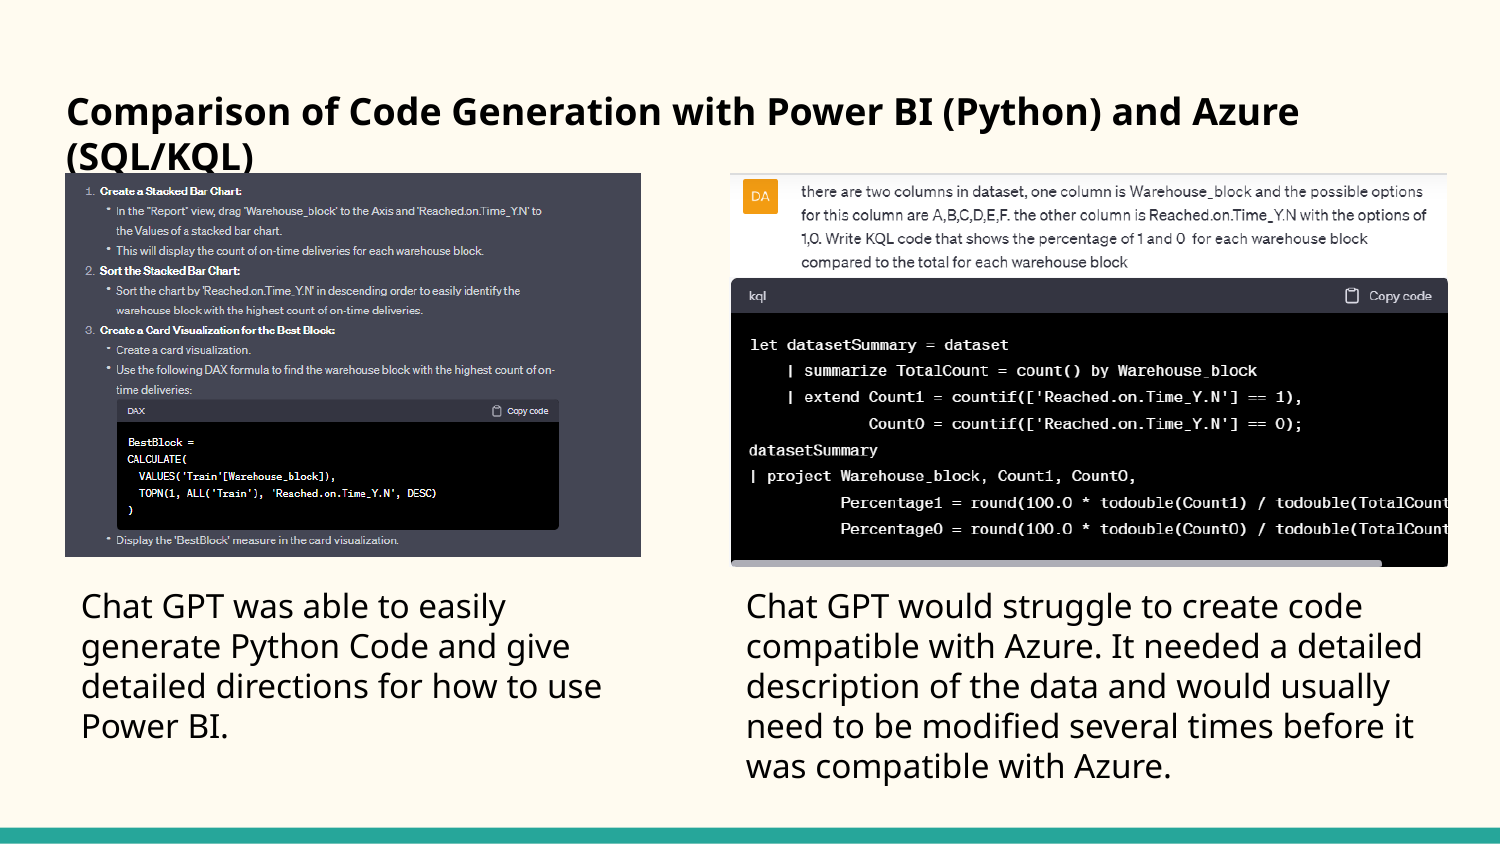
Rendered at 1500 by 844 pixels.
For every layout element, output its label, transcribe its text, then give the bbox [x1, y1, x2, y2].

picture [65, 173, 641, 557]
title Comparison of Code Generation with Power BI (Python) and Azure (SQL/KQL) [51, 72, 1449, 174]
picture [729, 173, 1449, 567]
text_box Chat GPT would struggle to create code compatible with Azure. It needed a detailed description of the data and would usually need to be modified several times before it was compatible with Azure. [730, 574, 1447, 797]
text_box Chat GPT was able to easily generate Python Code and give detailed directions for how to use Power BI. [65, 570, 641, 760]
